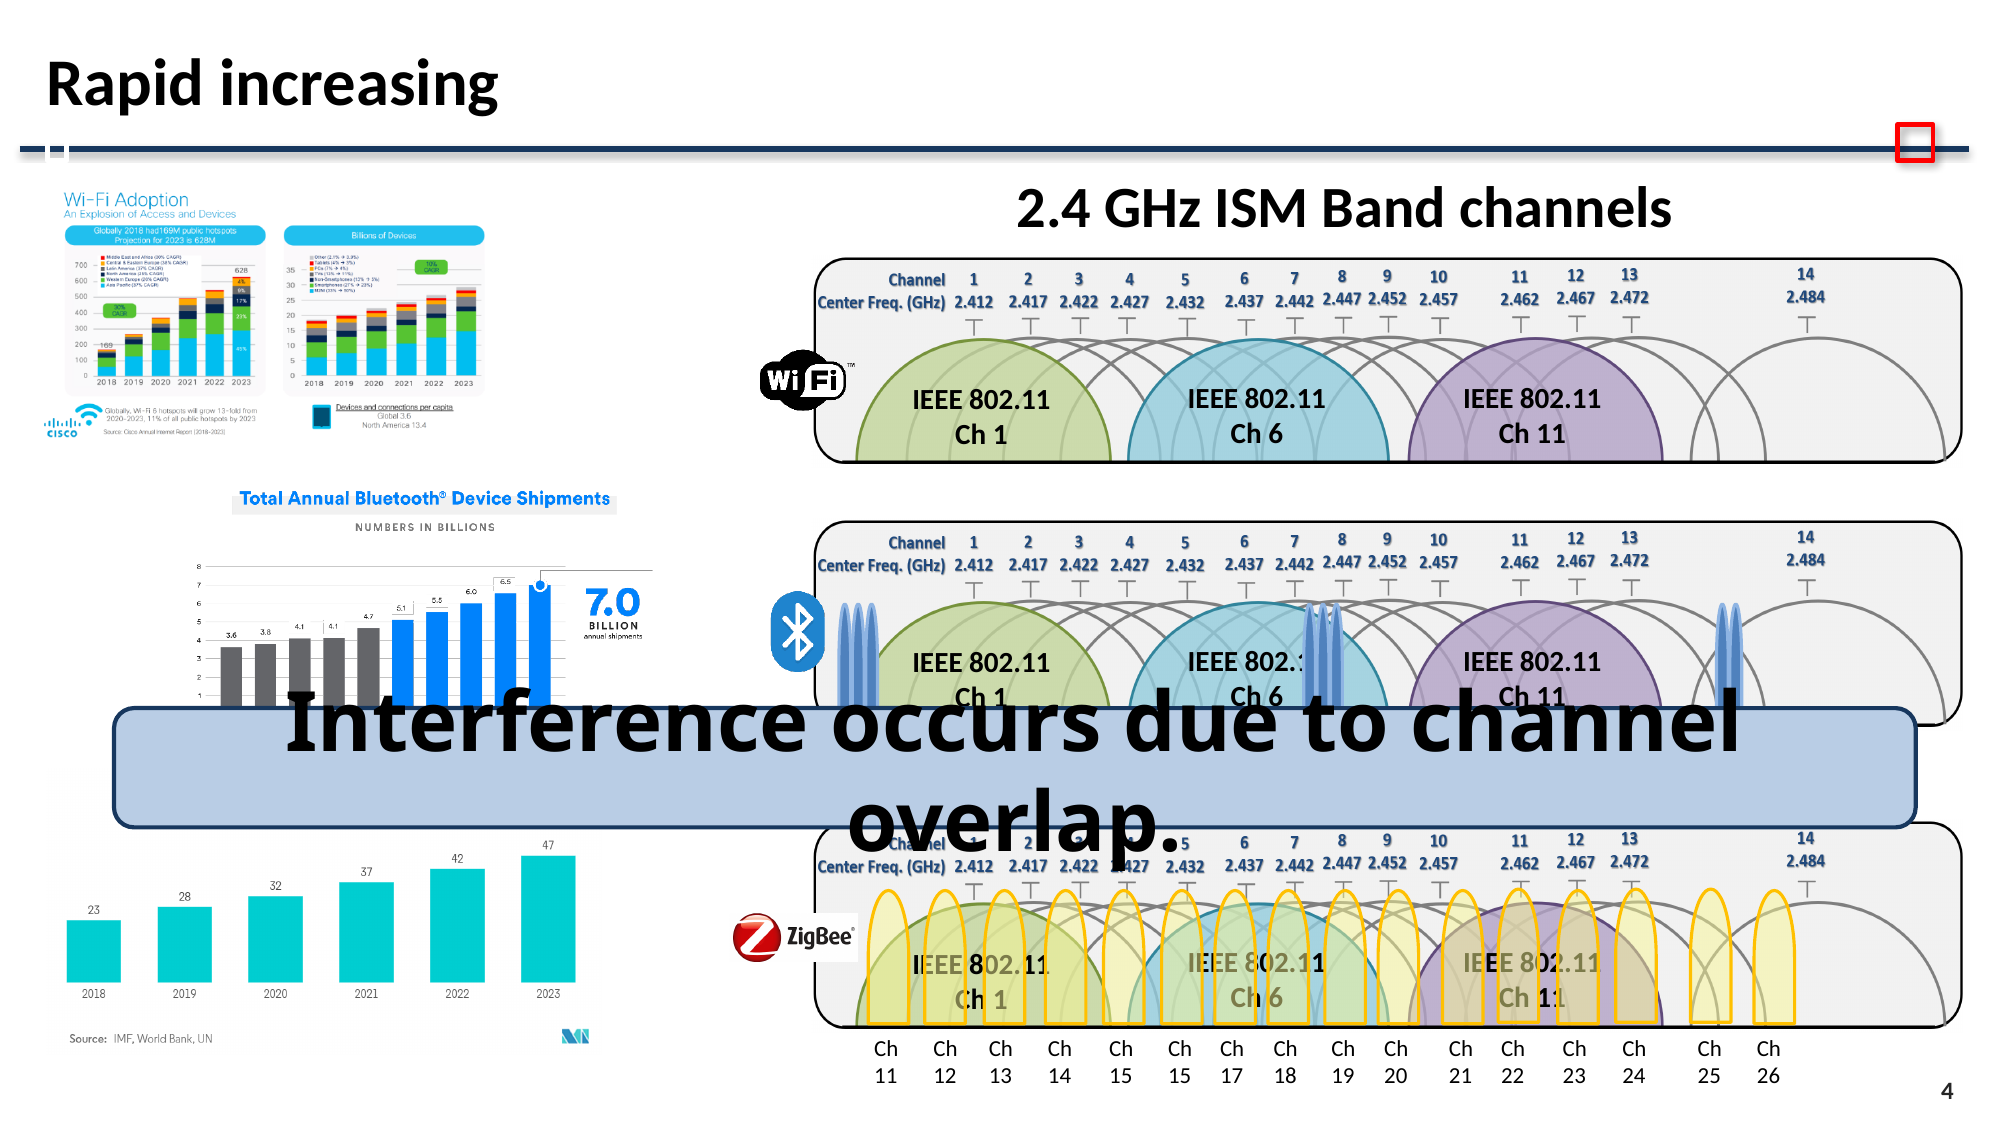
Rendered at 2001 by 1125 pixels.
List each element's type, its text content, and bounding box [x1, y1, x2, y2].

picture [35, 186, 508, 448]
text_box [1303, 603, 1343, 723]
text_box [810, 254, 1963, 468]
picture [728, 913, 858, 962]
text_box 2.4 GHz ISM Band channels [1002, 161, 1689, 247]
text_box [1716, 603, 1742, 719]
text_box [810, 819, 1963, 1033]
picture [195, 490, 658, 752]
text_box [810, 518, 1963, 732]
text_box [825, 720, 1773, 793]
text_box Interference occurs due to channel overlap. [111, 705, 1918, 830]
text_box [858, 1024, 1797, 1097]
picture [749, 347, 859, 413]
slide_number 4 [1826, 1071, 1969, 1108]
picture [45, 767, 602, 1056]
picture [756, 590, 838, 672]
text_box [838, 603, 878, 719]
title Rapid increasing [31, 7, 1969, 151]
